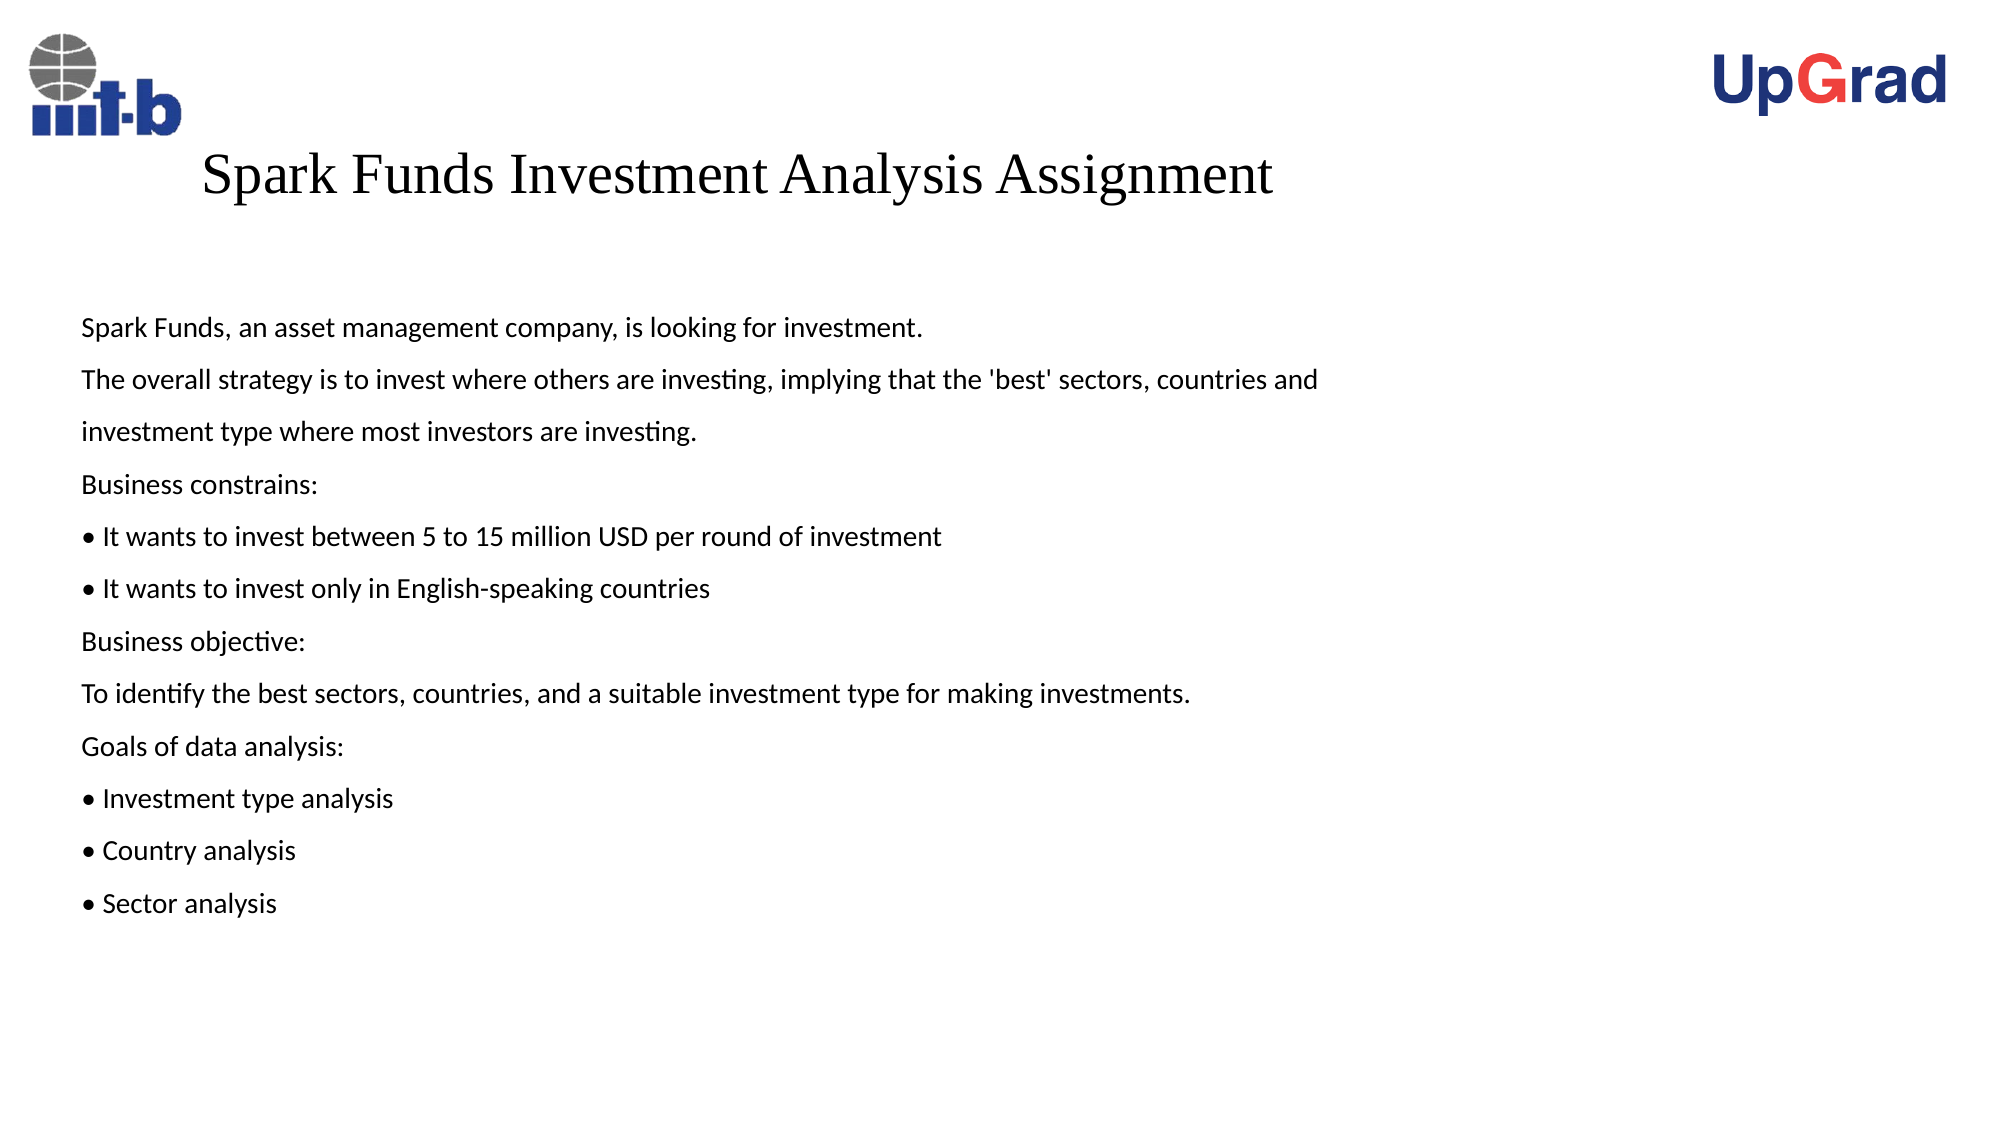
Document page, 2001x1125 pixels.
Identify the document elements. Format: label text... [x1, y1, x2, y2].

title Spark Funds Investment Analysis Assignment [186, 104, 1715, 246]
picture [0, 29, 208, 163]
list Spark Funds, an asset management company, is looking for investment. The overall strategy is to invest where others are investing, implying that the 'best' sectors, countries and investment type where most investors are investing. Business constrains: • It wants to invest between 5 to 15 million USD per round of investment • It wants to invest only in English-speaking countries Business objective: To identify the best sectors, countries, and a suitable investment type for making investments. Goals of data analysis: • Investment type analysis • Country analysis • Sector analysis [66, 304, 1899, 1017]
picture [1714, 53, 1952, 116]
